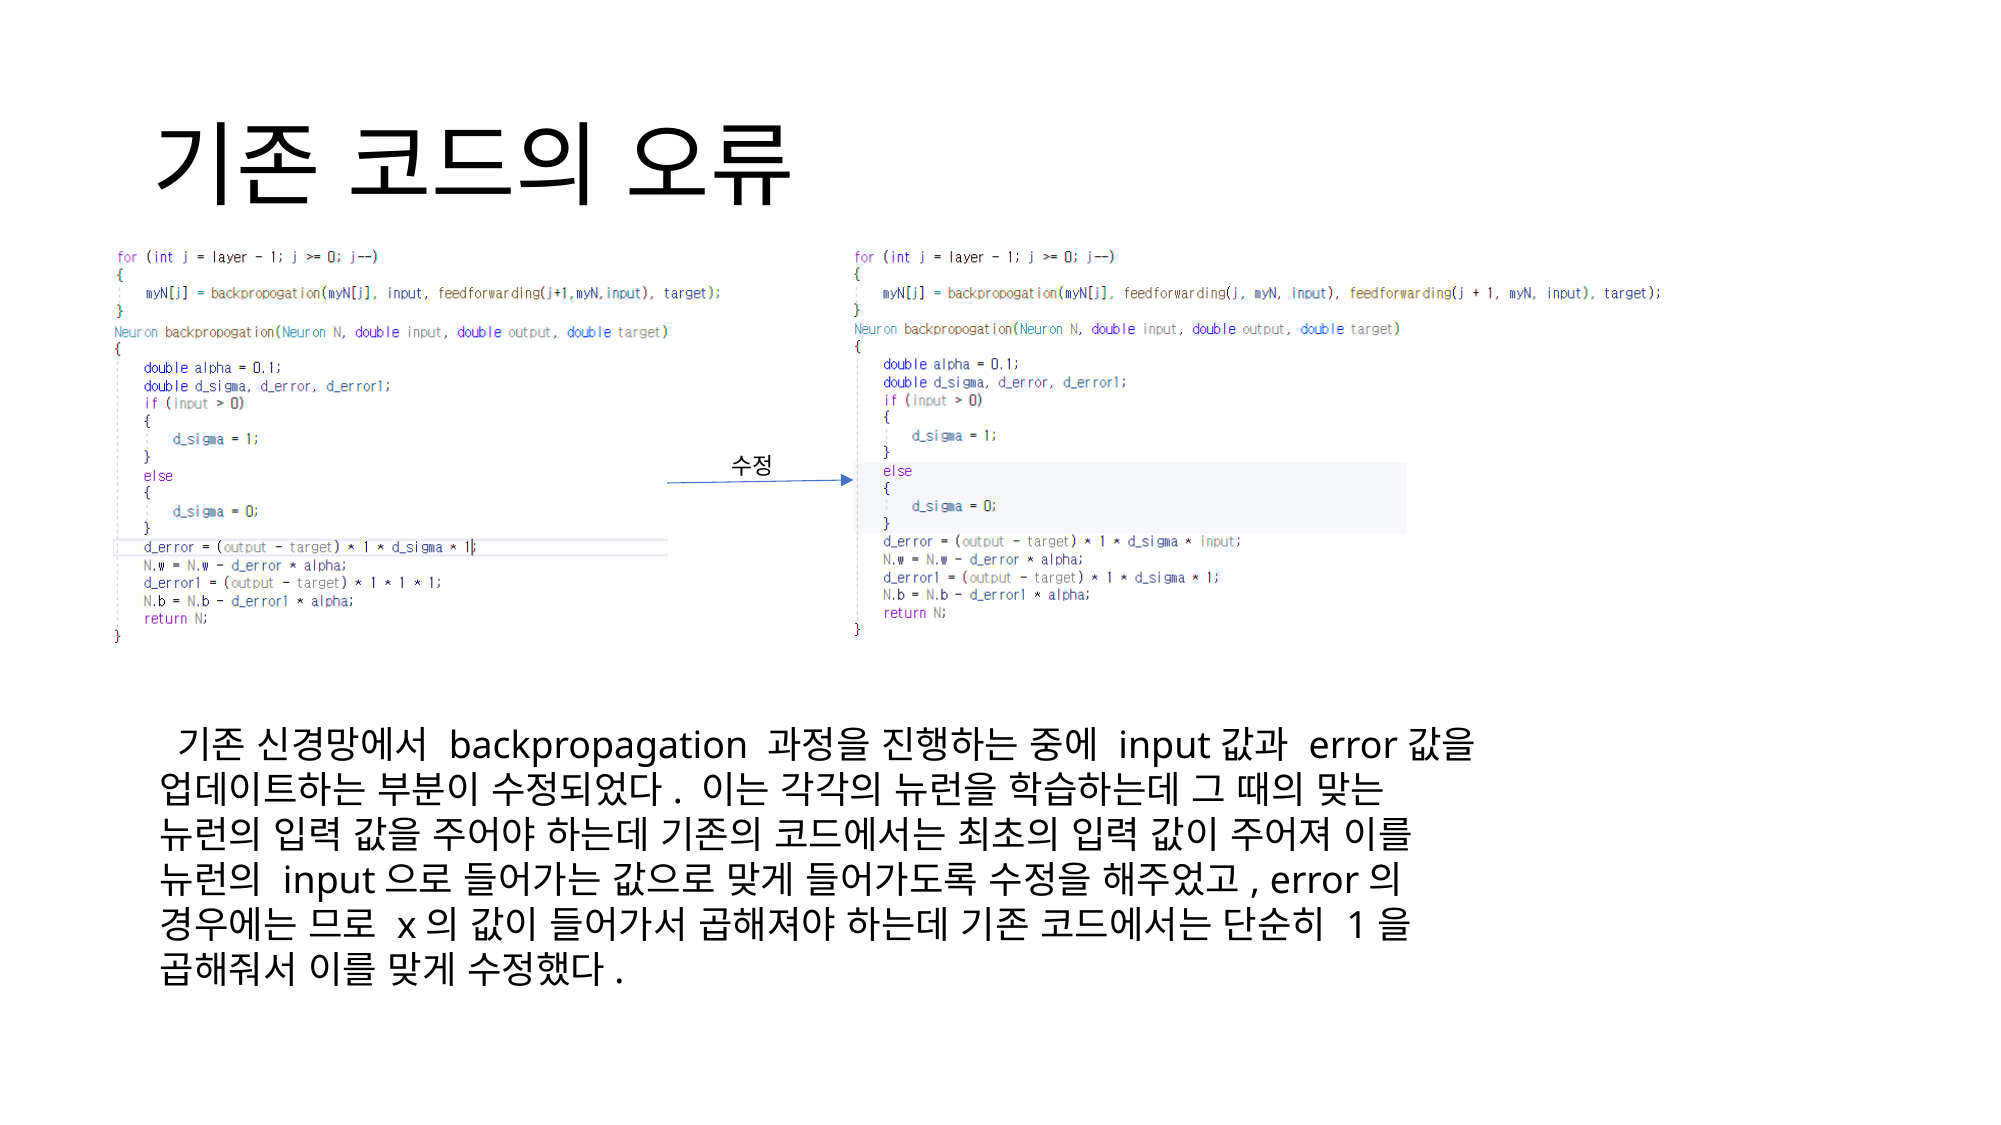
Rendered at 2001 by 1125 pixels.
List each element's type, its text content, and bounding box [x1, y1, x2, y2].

picture [113, 321, 668, 645]
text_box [667, 479, 854, 483]
text_box 수정 [716, 444, 830, 479]
text_box 수정 [716, 483, 830, 487]
title 기존 코드의 오류 [137, 59, 1863, 278]
picture [853, 247, 1664, 639]
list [113, 247, 730, 322]
